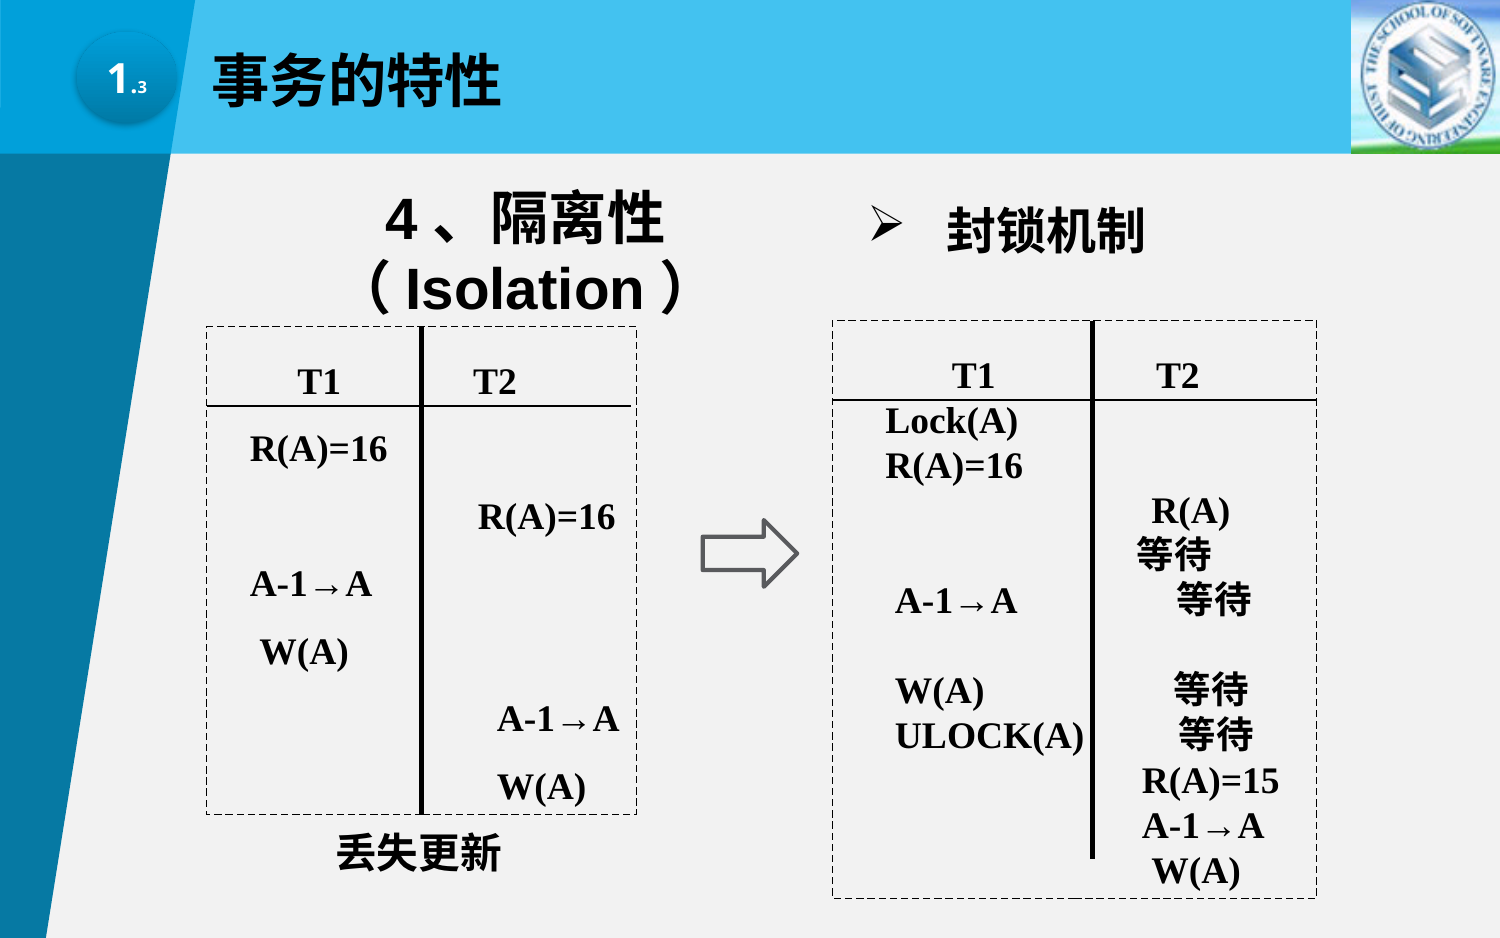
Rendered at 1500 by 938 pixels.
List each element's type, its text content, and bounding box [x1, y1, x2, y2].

text_box [700, 518, 800, 589]
text_box 封锁机制 [832, 161, 1182, 267]
text_box 1.3 [76, 31, 178, 123]
text_box 4、隔离性（Isolation） [212, 173, 839, 329]
text_box 事务的特性 [188, 36, 526, 122]
text_box 丢失更新 [320, 829, 518, 884]
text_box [832, 320, 1318, 859]
picture [1351, 0, 1500, 154]
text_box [206, 326, 637, 820]
